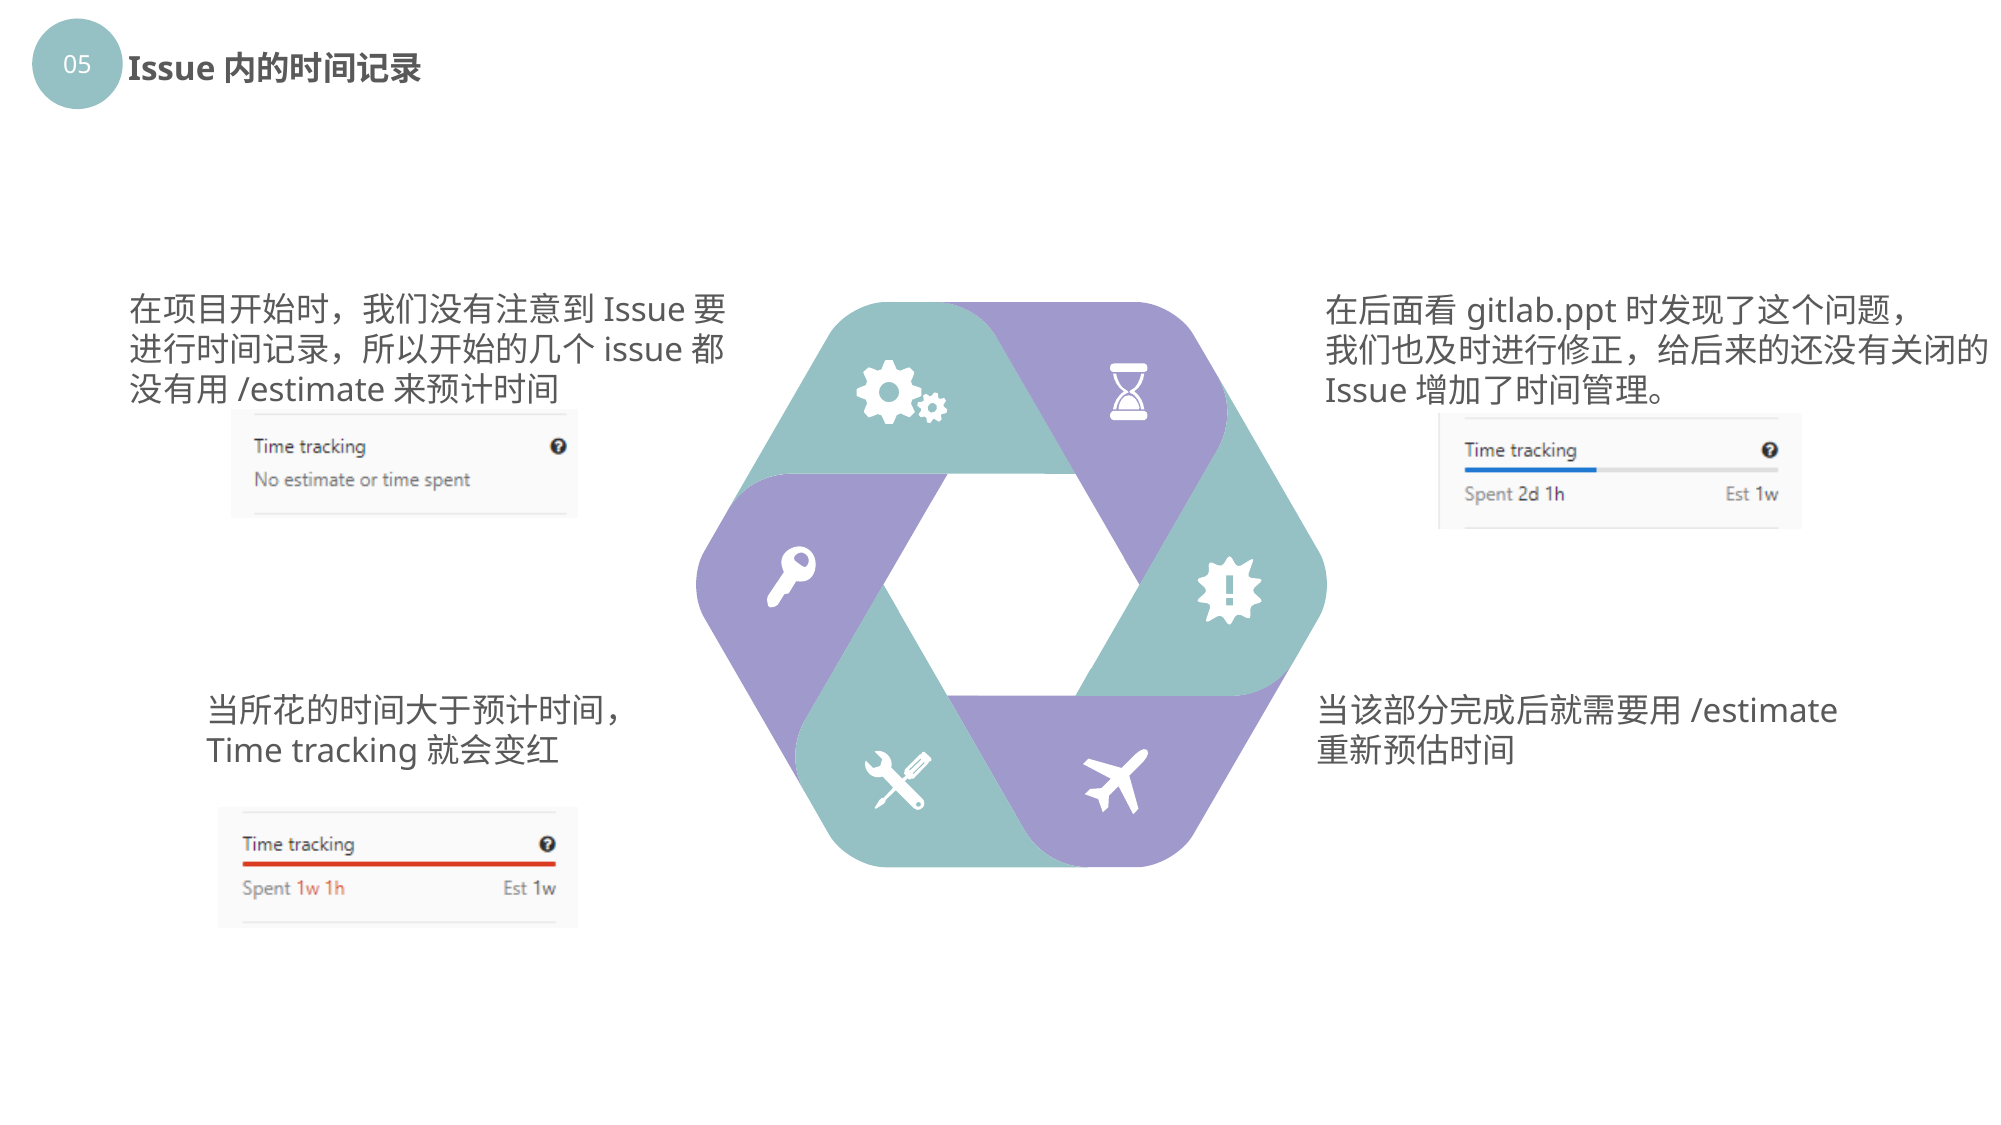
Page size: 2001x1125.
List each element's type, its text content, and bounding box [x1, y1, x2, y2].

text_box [1075, 376, 1330, 696]
text_box 在项目开始时，我们没有注意到Issue要进行时间记录，所以开始的几个issue都没有用/estimate来预计时间 [115, 280, 763, 416]
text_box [856, 360, 948, 424]
text_box Issue内的时间记录 [128, 39, 447, 89]
picture [218, 807, 578, 929]
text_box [934, 302, 1231, 585]
text_box 当所花的时间大于预计时间， Time tracking就会变红 [191, 682, 639, 777]
text_box 在后面看gitlab.ppt时发现了这个问题， 我们也及时进行修正，给后来的还没有关闭的 Issue增加了时间管理。 [1310, 281, 2000, 417]
picture [1437, 413, 1802, 529]
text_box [792, 584, 1089, 868]
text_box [1089, 696, 1295, 868]
text_box 05 [32, 18, 123, 110]
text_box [693, 473, 934, 793]
picture [230, 409, 578, 518]
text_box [727, 301, 1076, 510]
text_box 当该部分完成后就需要用/estimate 重新预估时间 [1302, 681, 2000, 777]
